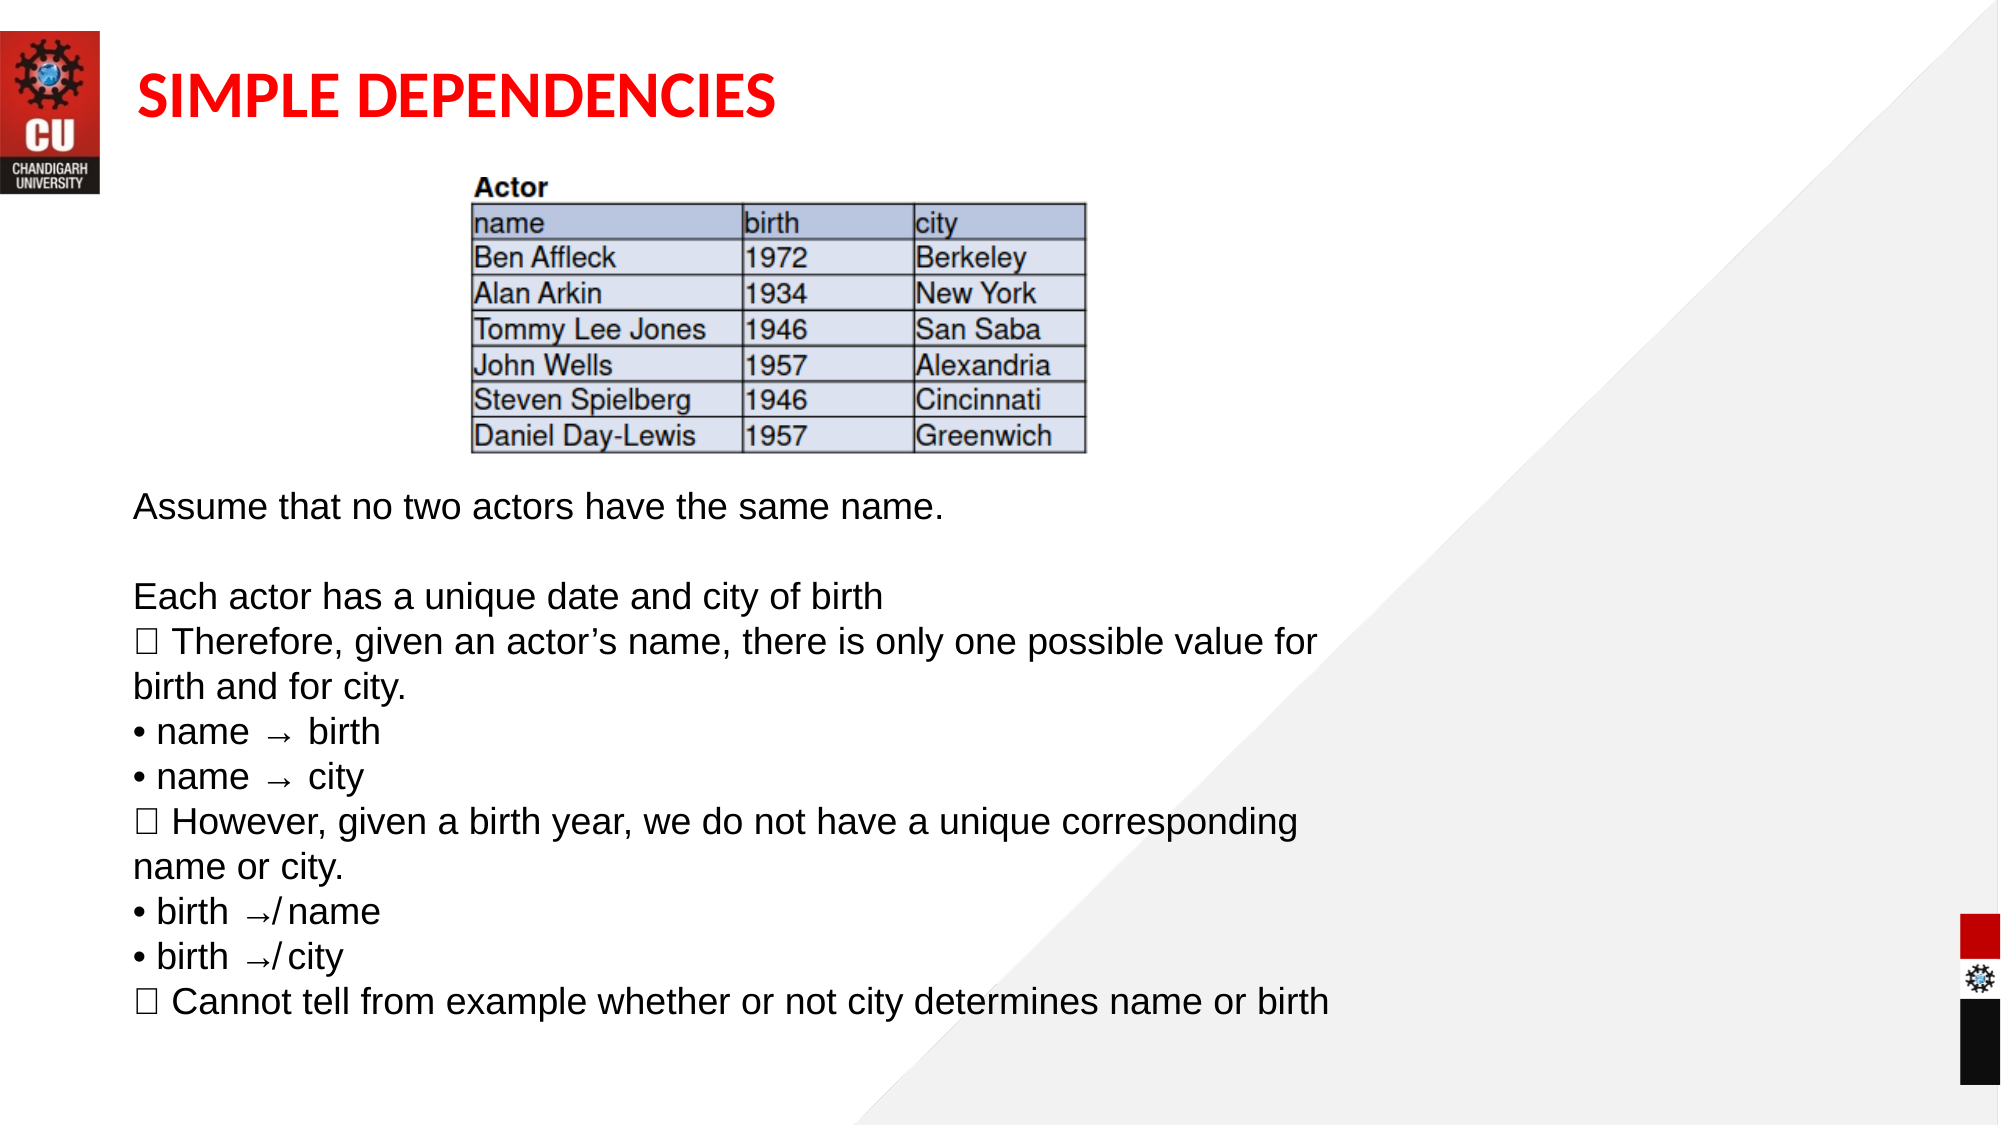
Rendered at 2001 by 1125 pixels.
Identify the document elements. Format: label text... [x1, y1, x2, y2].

text_box Assume that no two actors have the same name. Each actor has a unique date and city of birth  Therefore, given an actor’s name, there is only one possible value for birth and for city. • name → birth • name → city  However, given a birth year, we do not have a unique corresponding name or city. • birth ↛ name • birth ↛ city  Cannot tell from example whether or not city determines name or birth [118, 474, 1784, 1004]
picture [0, 0, 2001, 1125]
text_box SIMPLE DEPENDENCIES [137, 59, 1863, 130]
